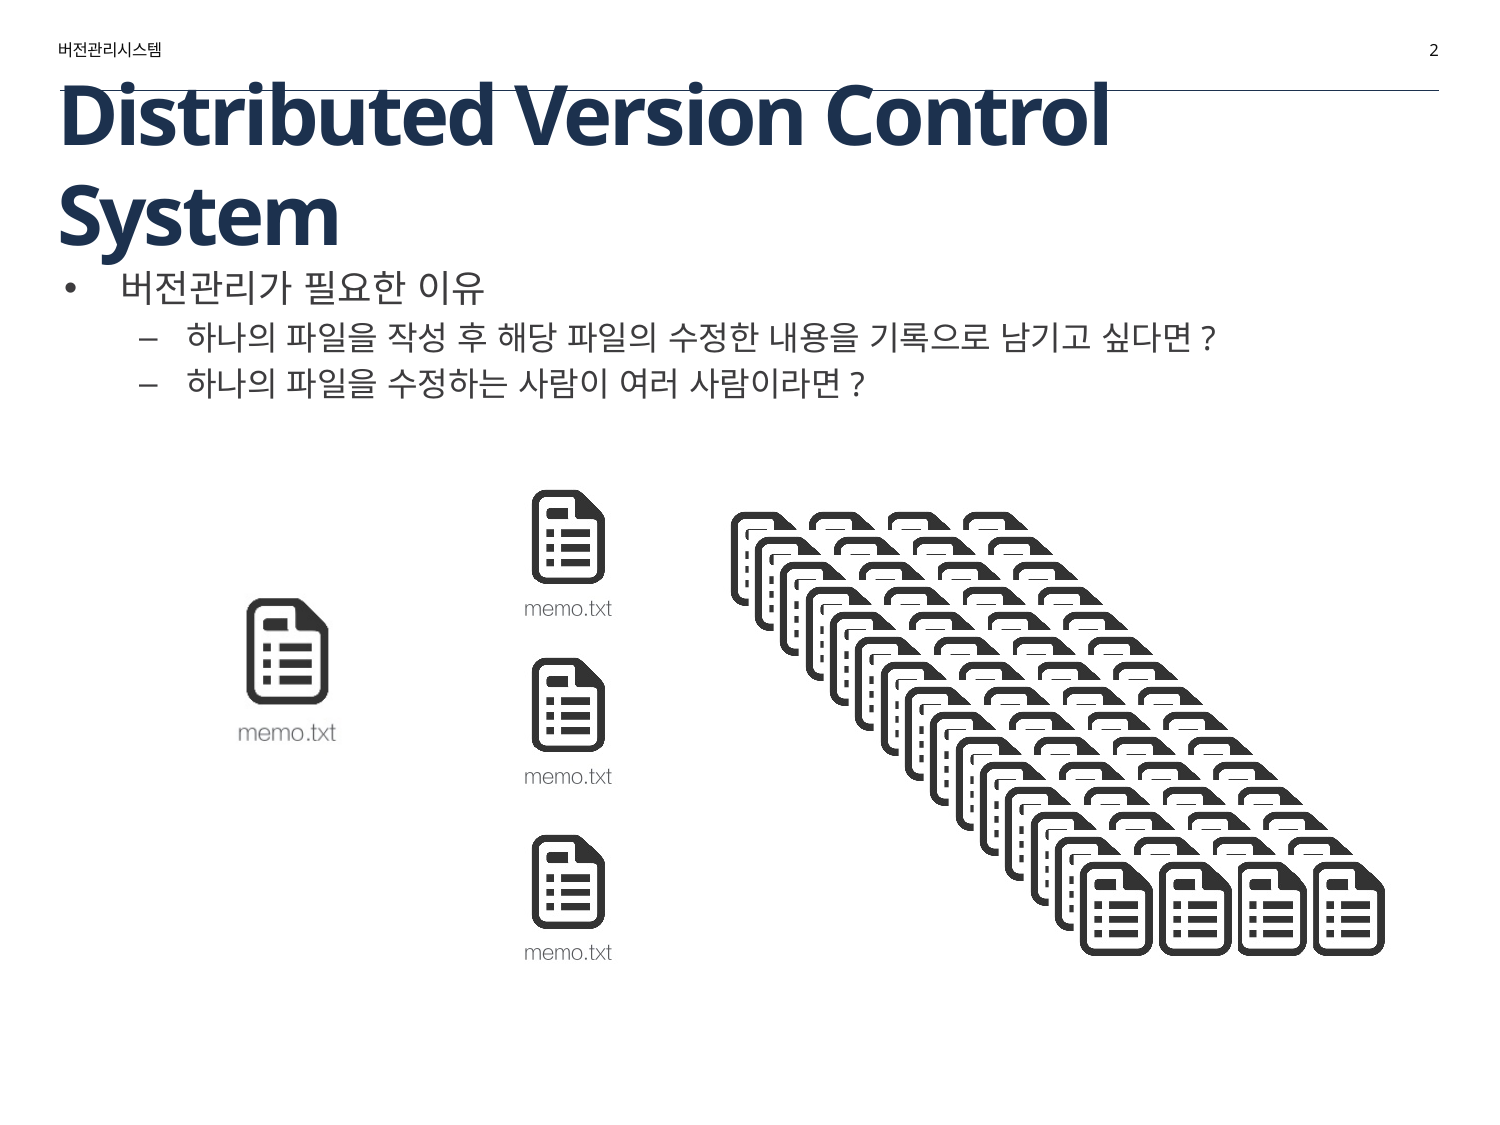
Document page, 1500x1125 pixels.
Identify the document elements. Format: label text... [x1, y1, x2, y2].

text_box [723, 505, 1392, 961]
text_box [512, 483, 622, 971]
text_box 2 [1193, 32, 1454, 70]
title Distributed Version Control System [42, 114, 1406, 211]
text_box 버전관리가 필요한 이유 하나의 파일을 작성 후 해당 파일의 수정한 내용을 기록으로 남기고 싶다면? 하나의 파일을 수정하는 사람이 여러 사람이라면? [49, 257, 1470, 1035]
text_box 버전관리시스템 [43, 31, 303, 67]
picture [220, 590, 357, 756]
